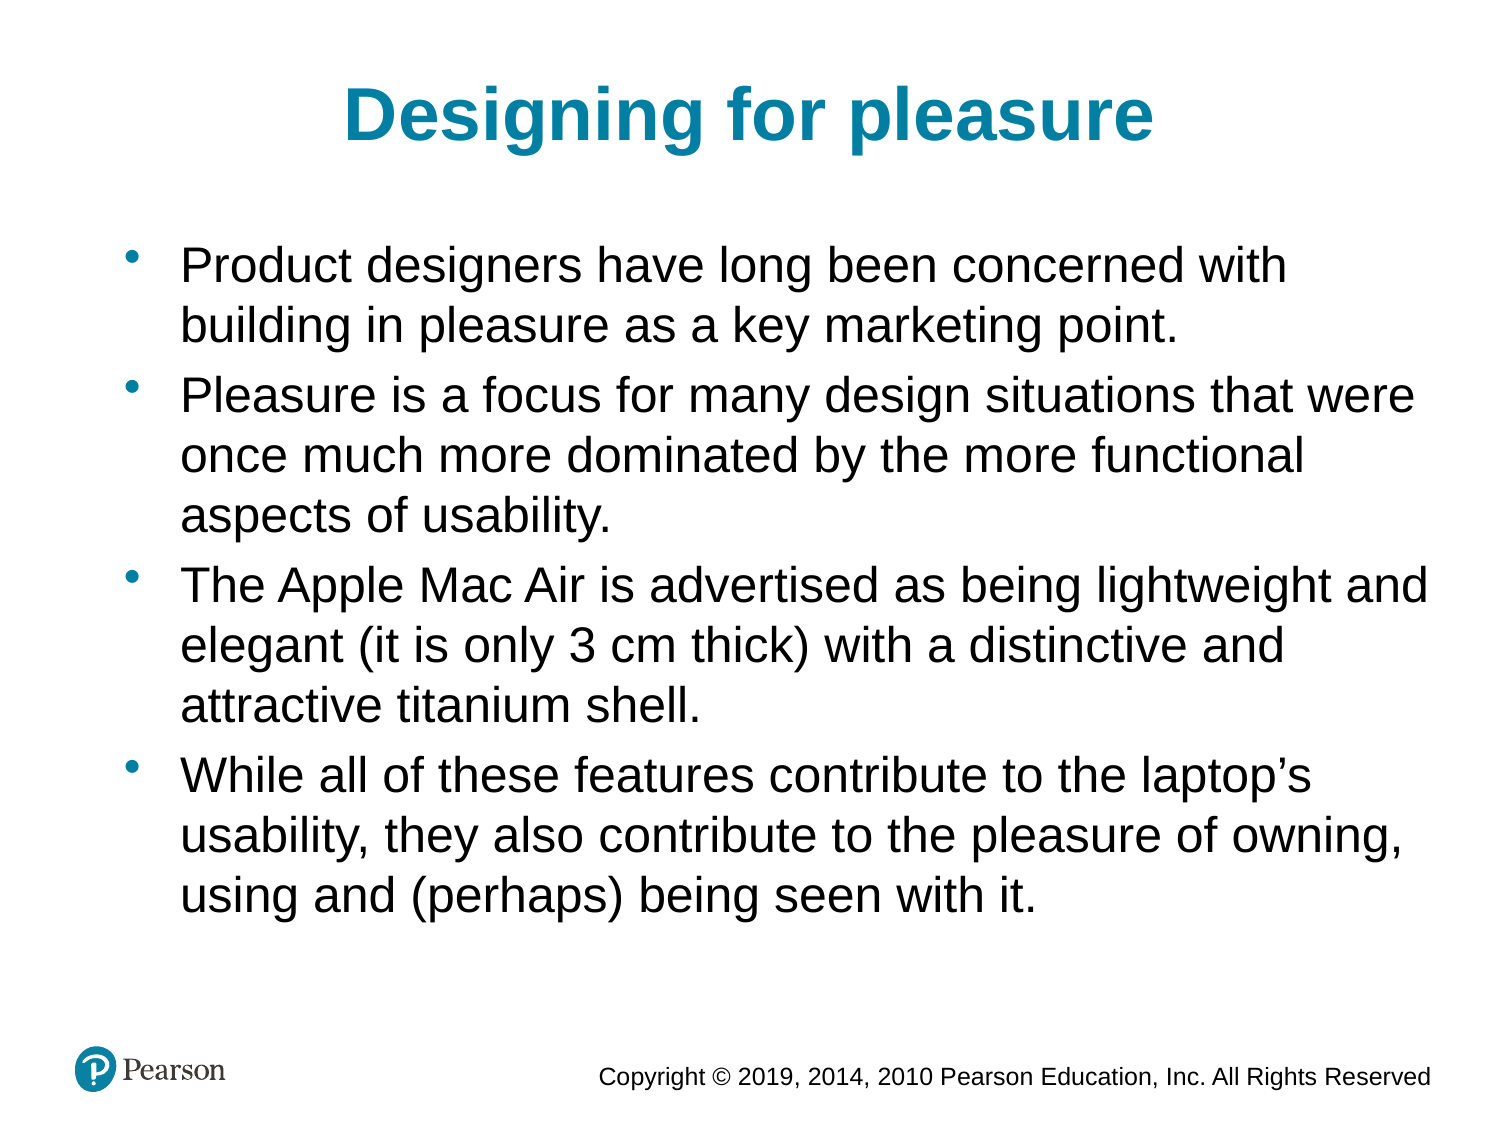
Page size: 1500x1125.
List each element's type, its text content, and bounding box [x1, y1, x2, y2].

list Product designers have long been concerned with building in pleasure as a key marketing point. Pleasure is a focus for many design situations that were once much more dominated by the more functional aspects of usability. The Apple Mac Air is advertised as being lightweight and elegant (it is only 3 cm thick) with a distinctive and attractive titanium shell. While all of these features contribute to the laptop’s usability, they also contribute to the pleasure of owning, using and (perhaps) being seen with it. [108, 225, 1459, 968]
title Designing for pleasure [75, 53, 1425, 169]
